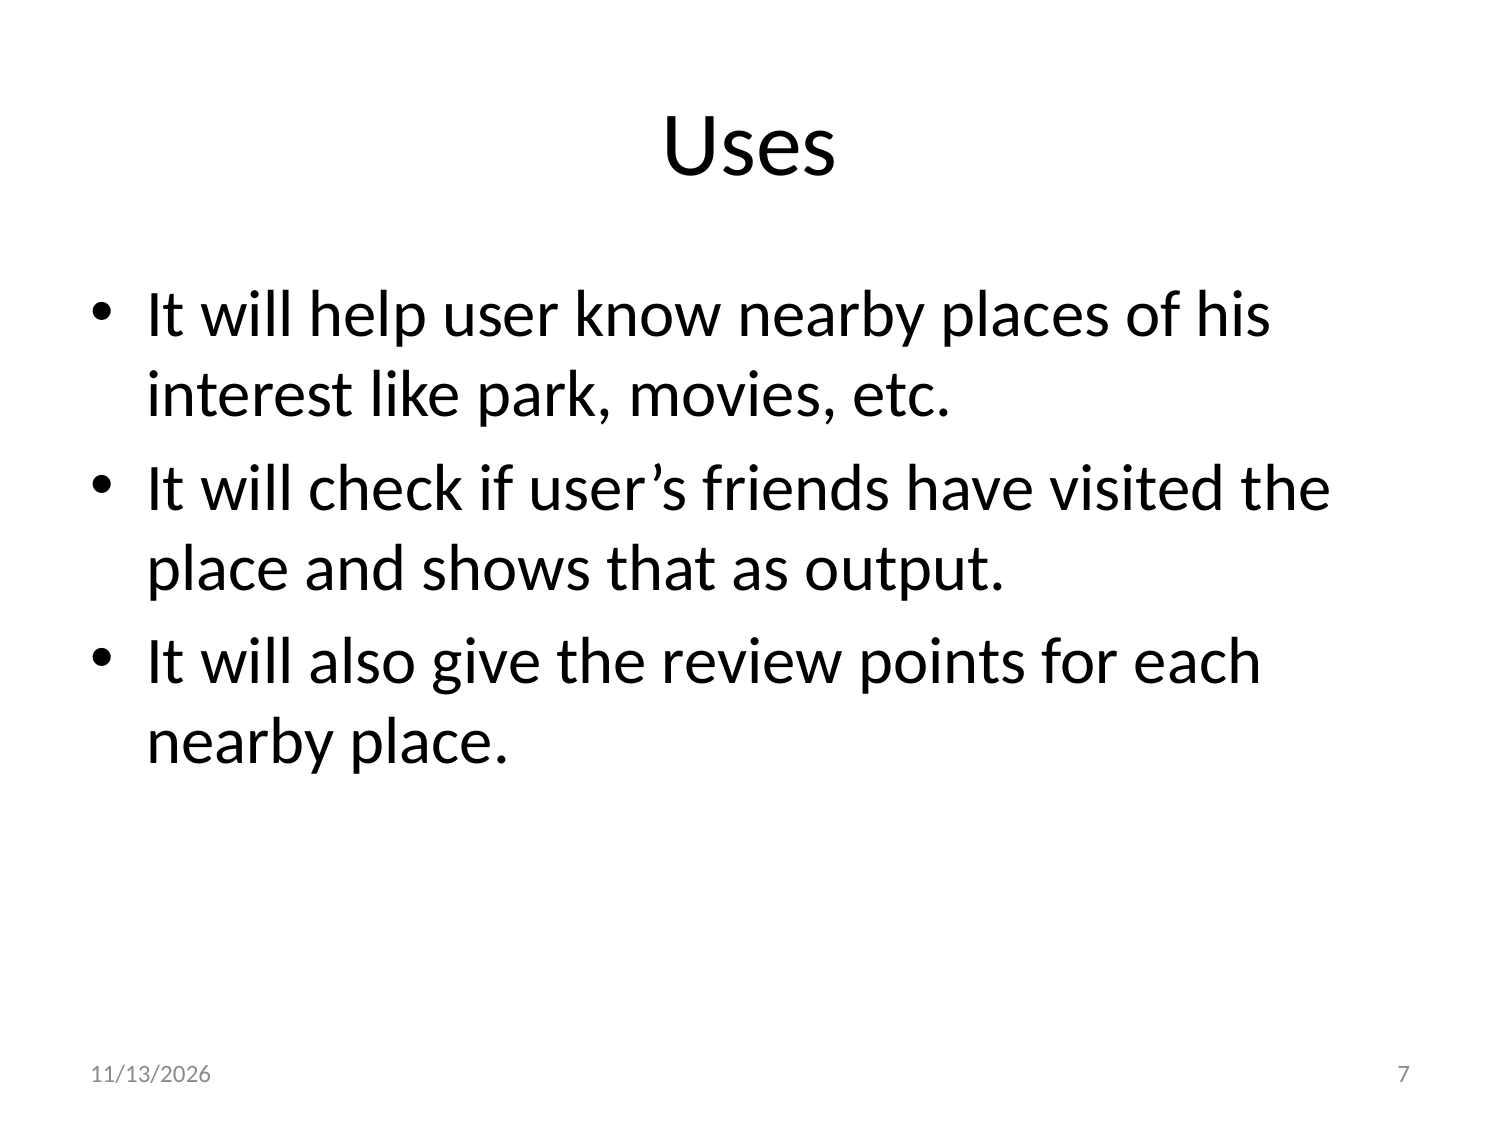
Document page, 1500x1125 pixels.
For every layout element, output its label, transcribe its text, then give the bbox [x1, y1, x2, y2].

slide_number 7 [1074, 1042, 1425, 1103]
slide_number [75, 1042, 425, 1103]
list It will help user know nearby places of his interest like park, movies, etc. It will check if user’s friends have visited the place and shows that as output. It will also give the review points for each nearby place. [75, 262, 1425, 1005]
title Uses [75, 45, 1425, 233]
